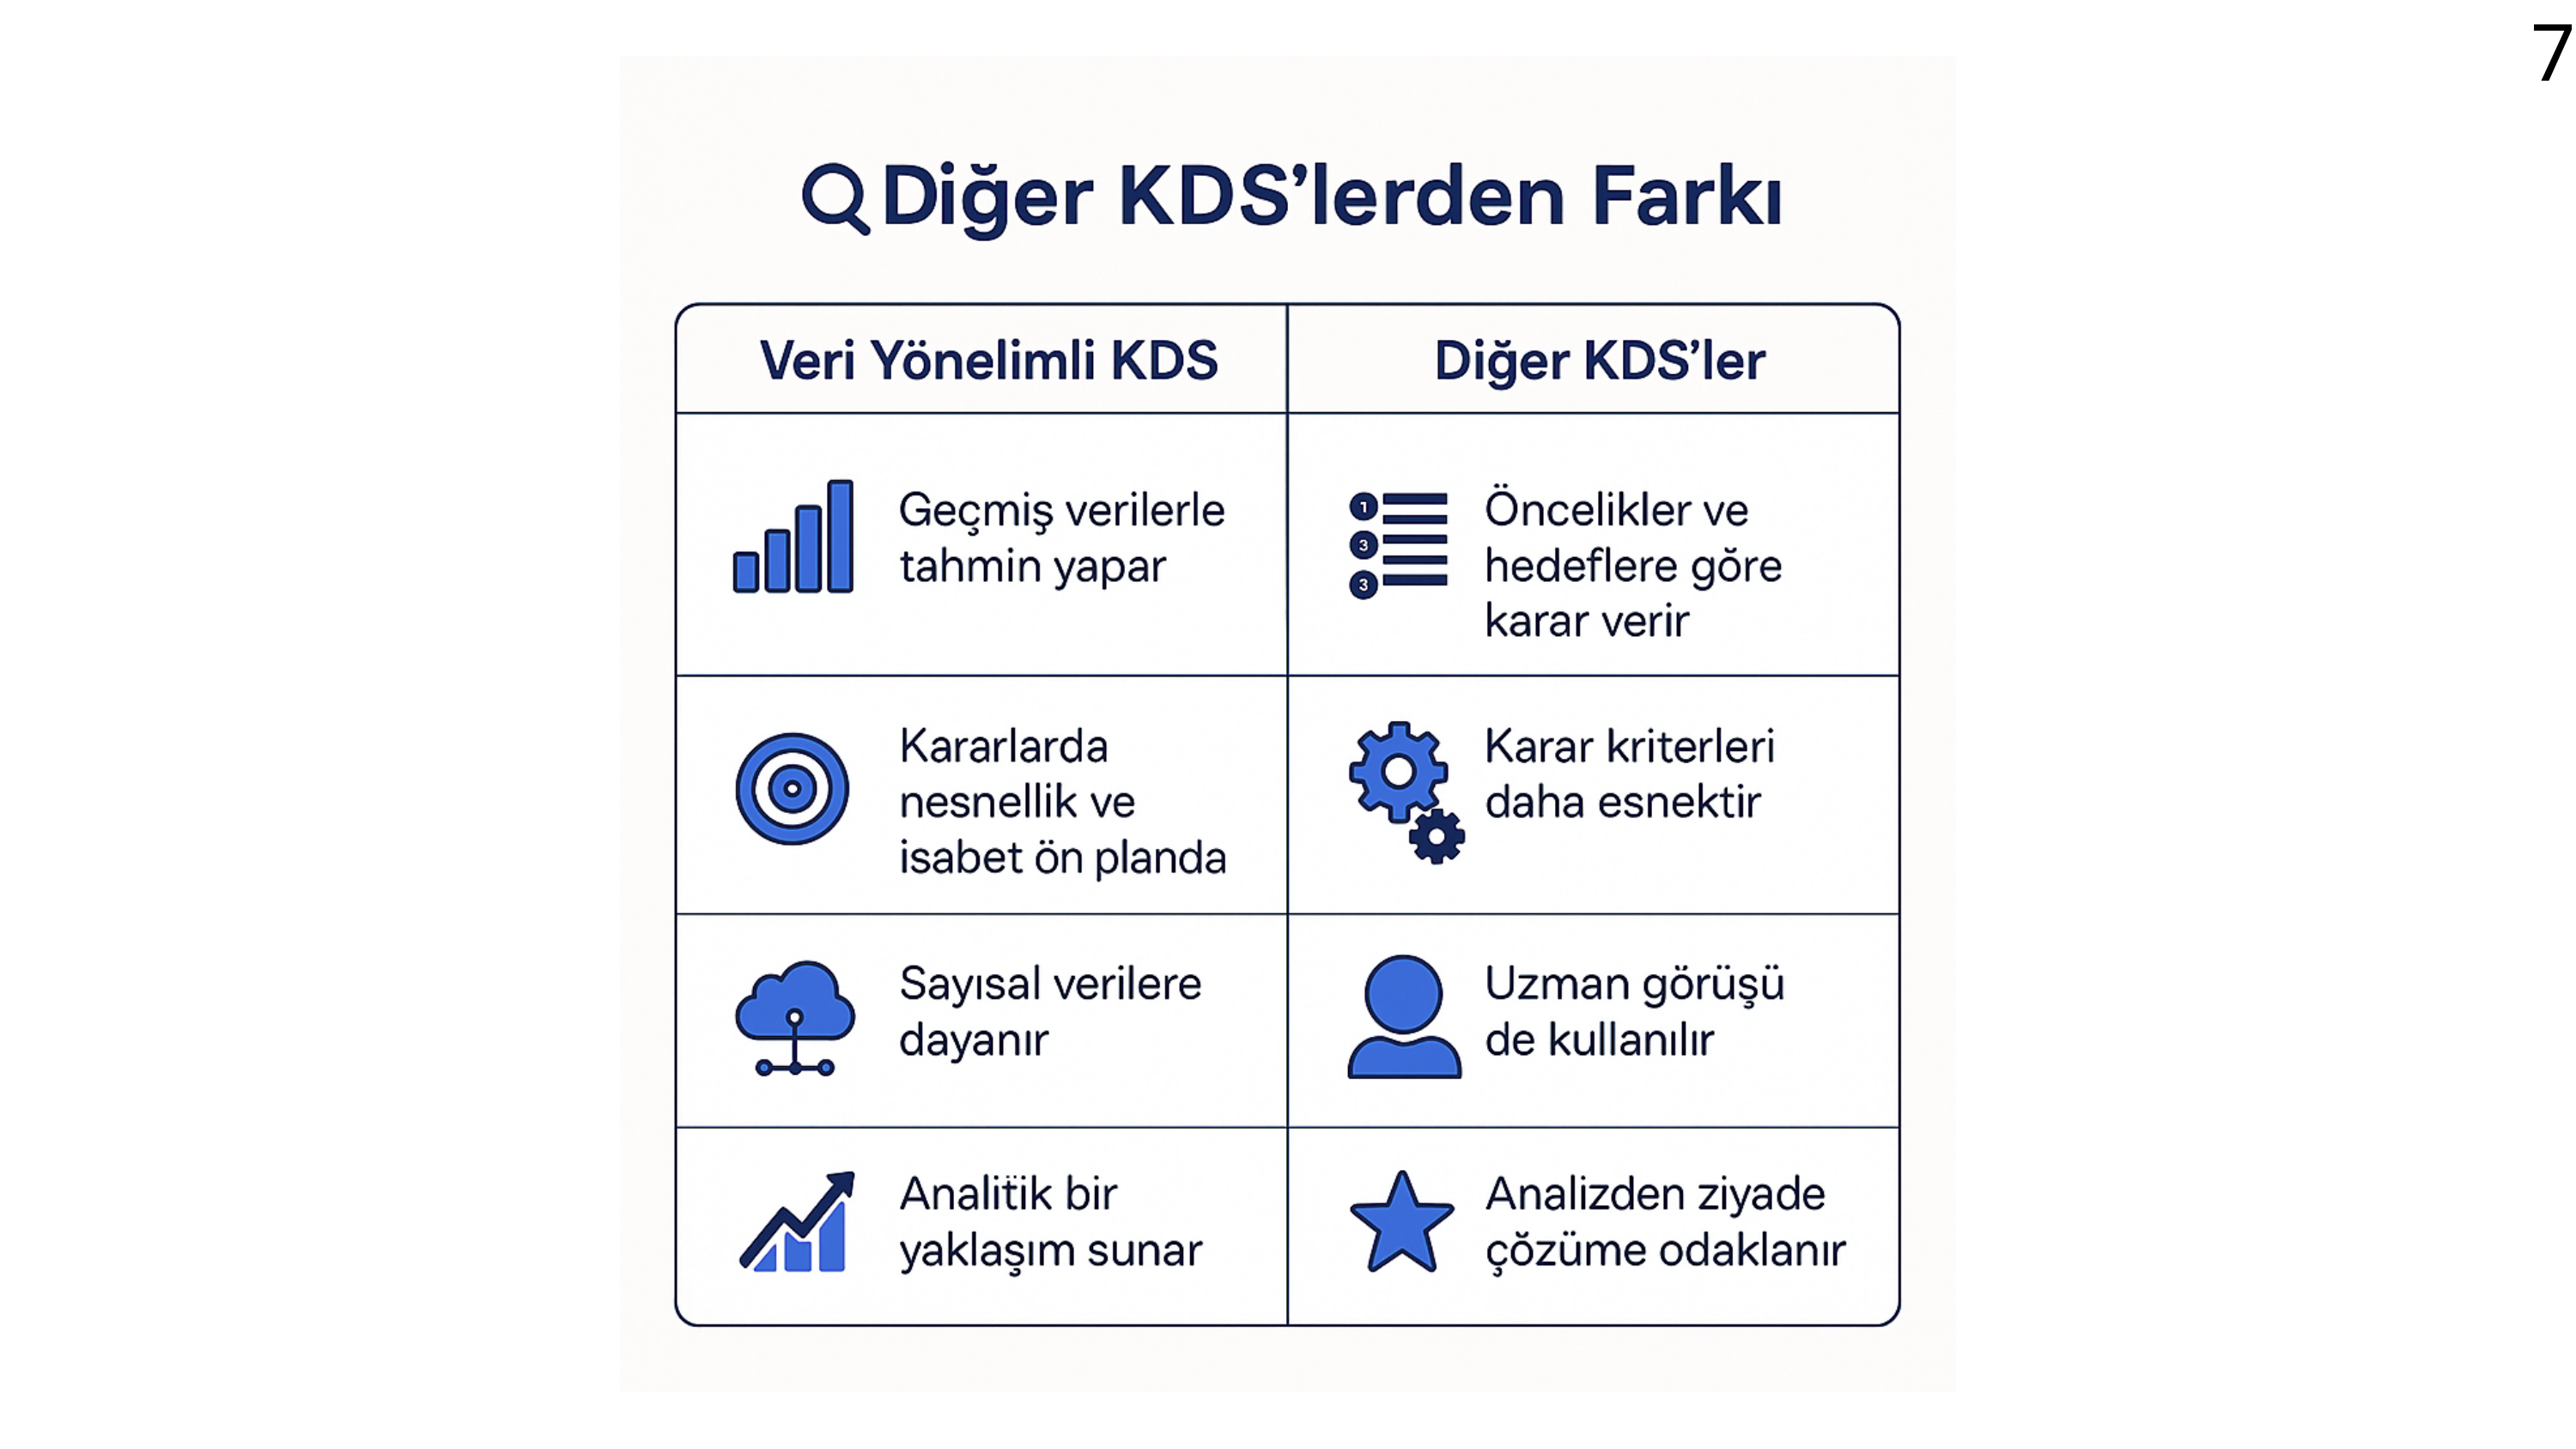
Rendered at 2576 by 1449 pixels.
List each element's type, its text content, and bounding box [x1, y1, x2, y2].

text_box [620, 56, 1956, 1392]
text_box 7 [2530, 0, 2572, 97]
